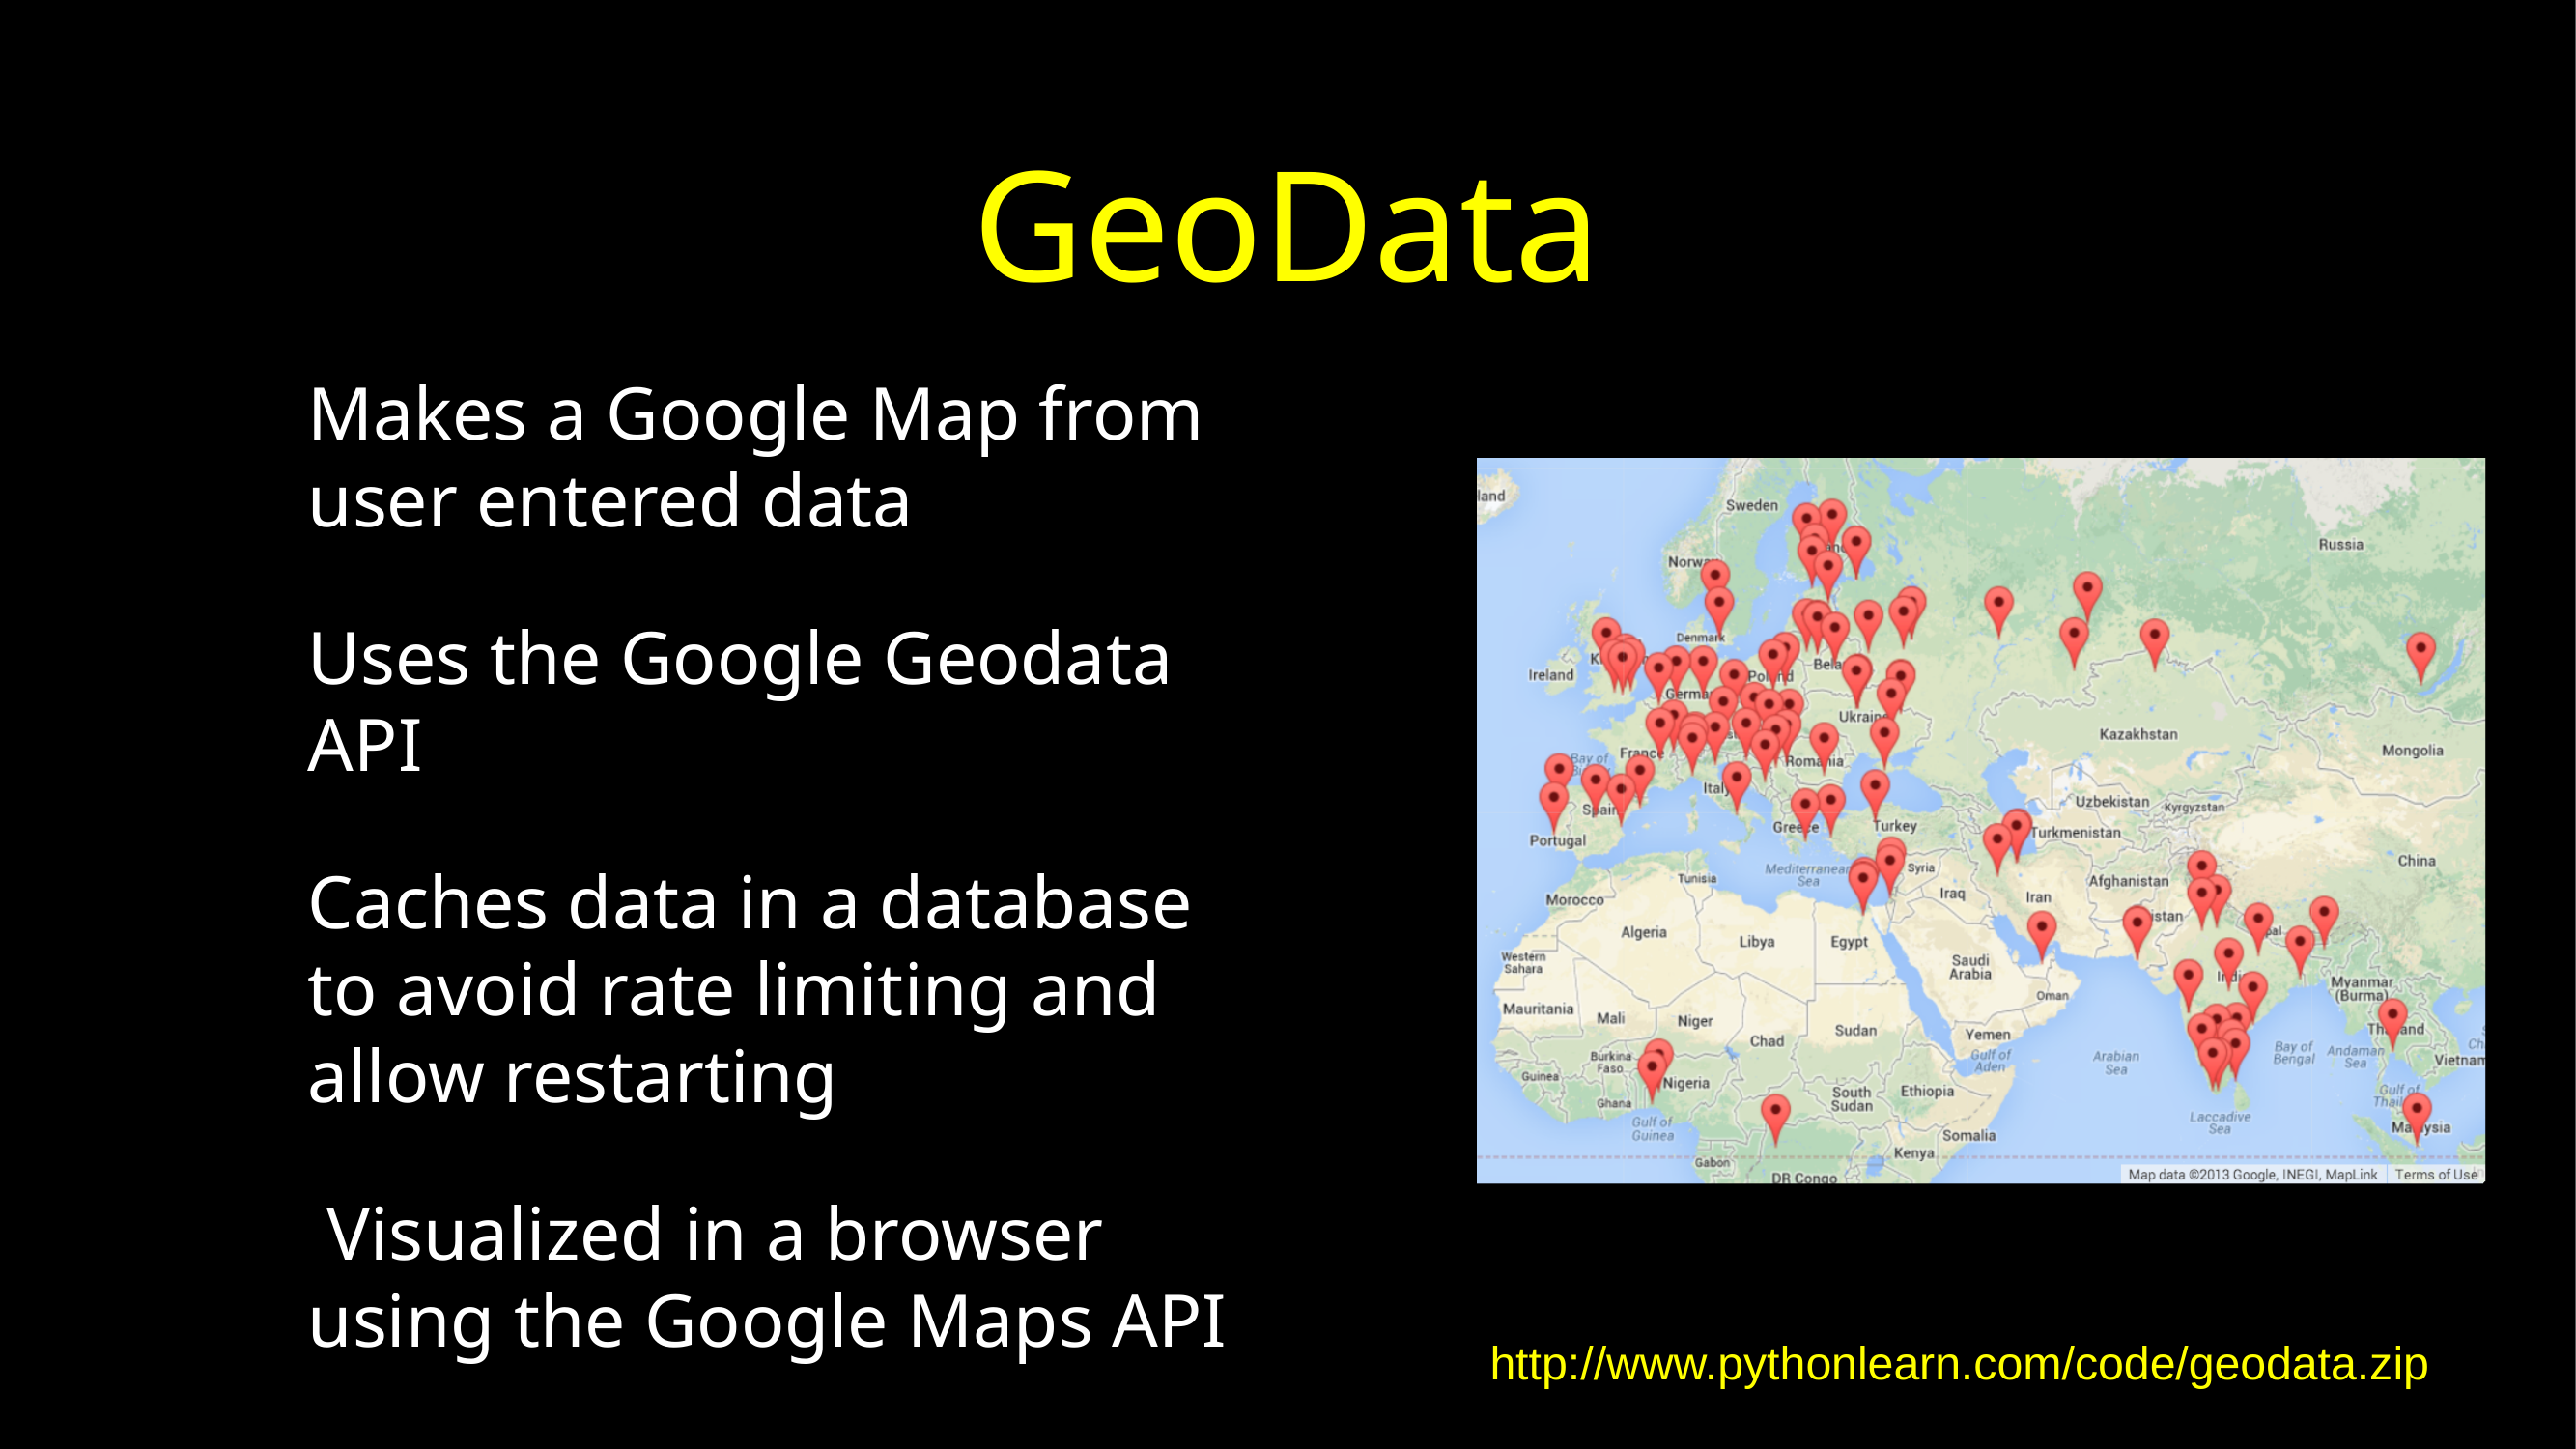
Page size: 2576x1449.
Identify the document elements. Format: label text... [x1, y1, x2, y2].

list Makes a Google Map from user entered data Uses the Google Geodata API Caches data in a database to avoid rate limiting and allow restarting Visualized in a browser using the Google Maps API [183, 412, 1249, 1317]
title GeoData [183, 38, 2392, 404]
picture [1476, 458, 2491, 1188]
text_box http://www.pythonlearn.com/code/geodata.zip [1475, 1316, 2446, 1428]
